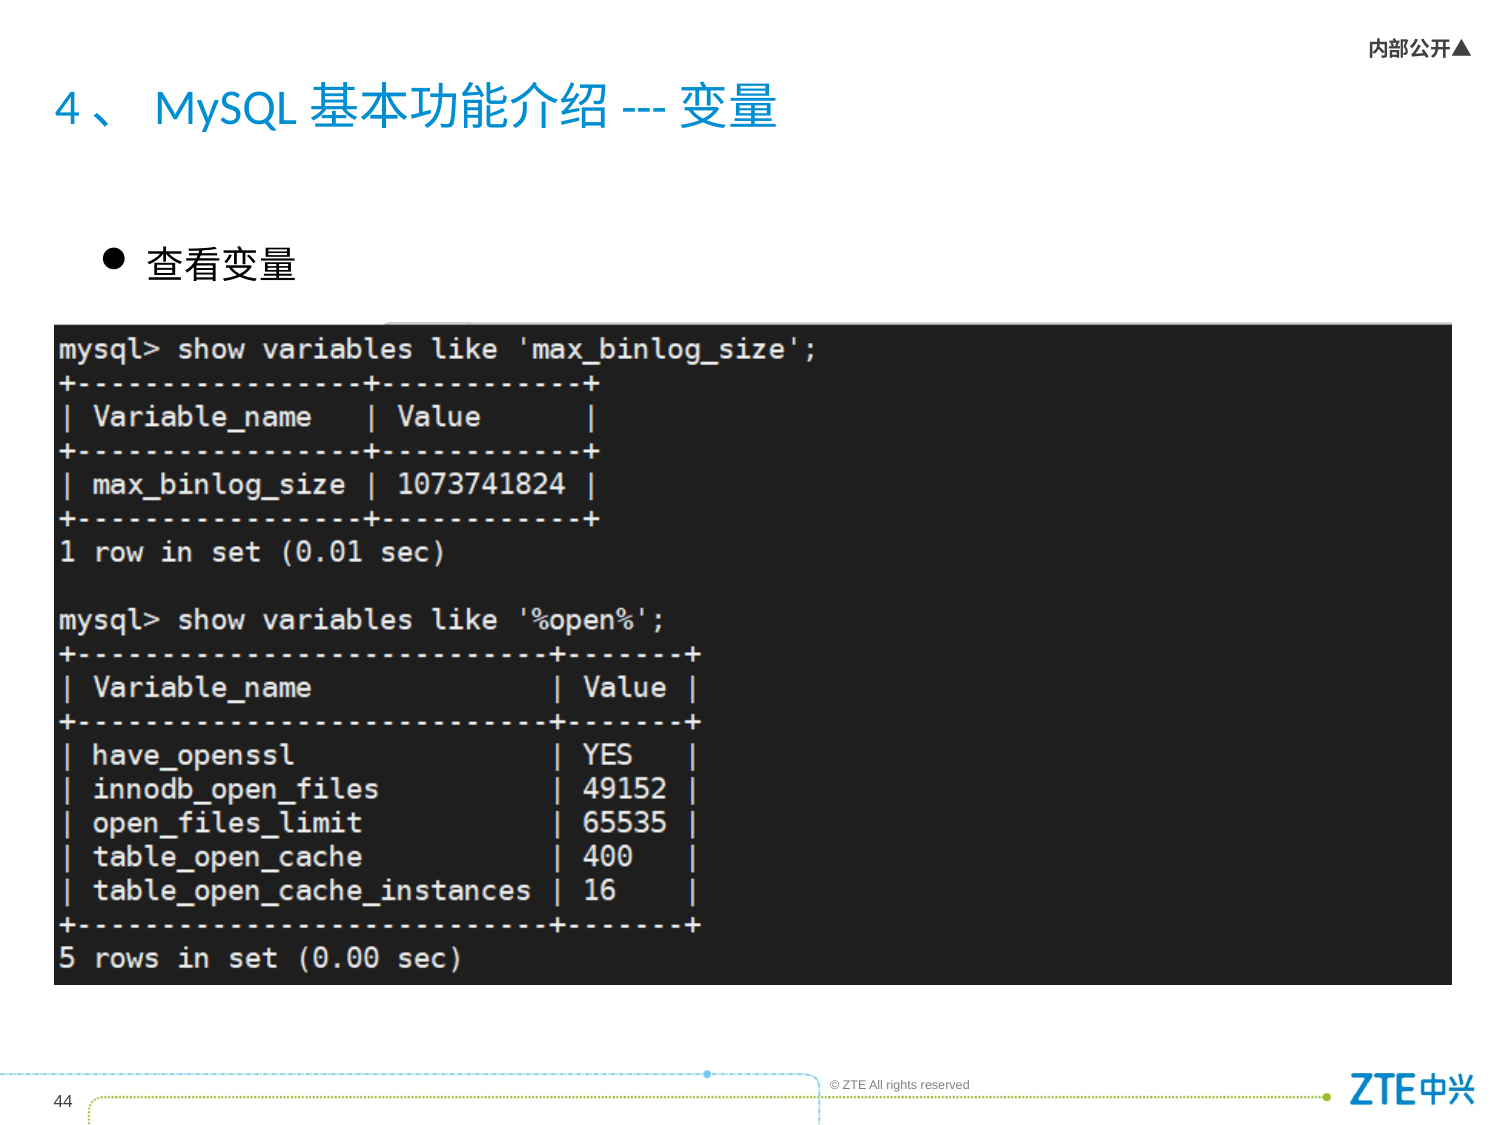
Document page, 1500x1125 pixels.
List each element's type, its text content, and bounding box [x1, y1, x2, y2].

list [54, 322, 1453, 985]
text_box 查看变量 [84, 233, 788, 294]
picture [0, 281, 1500, 1125]
title 4、MySQL基本功能介绍---变量 [54, 74, 1453, 233]
